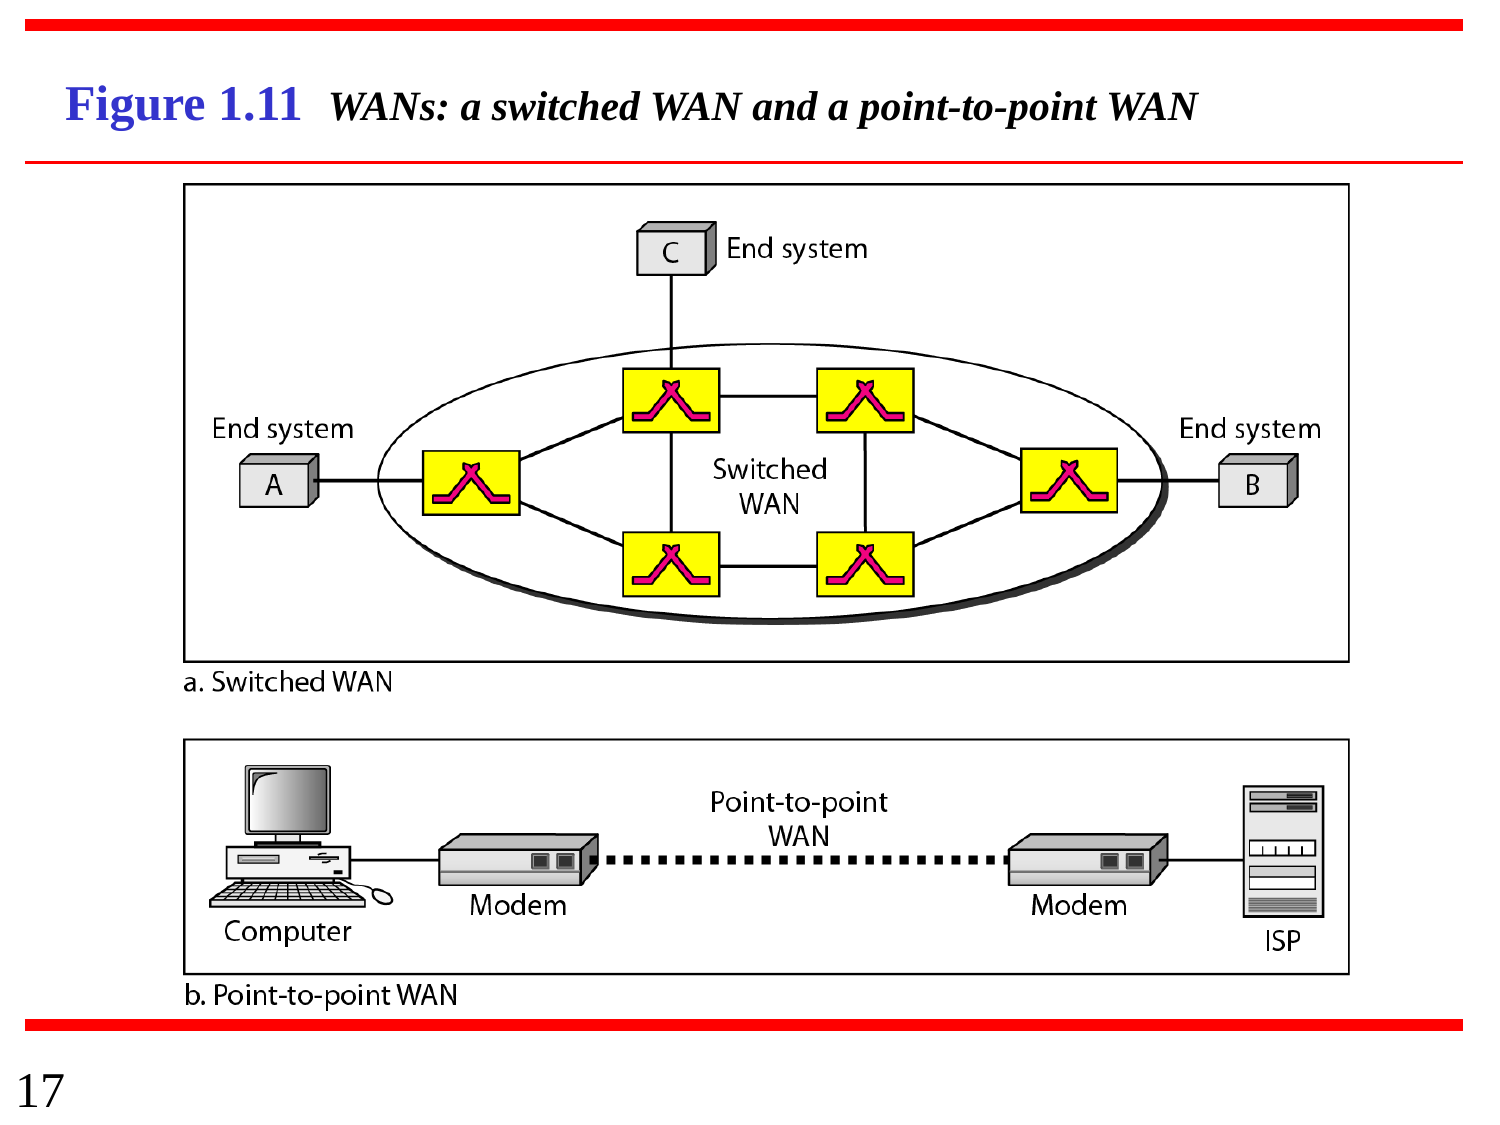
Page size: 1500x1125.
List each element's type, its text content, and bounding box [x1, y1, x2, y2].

text_box Figure 1.11 WANs: a switched WAN and a point-to-point WAN [50, 62, 1226, 138]
picture [182, 182, 1351, 1013]
slide_number ‹#› [0, 1050, 313, 1125]
